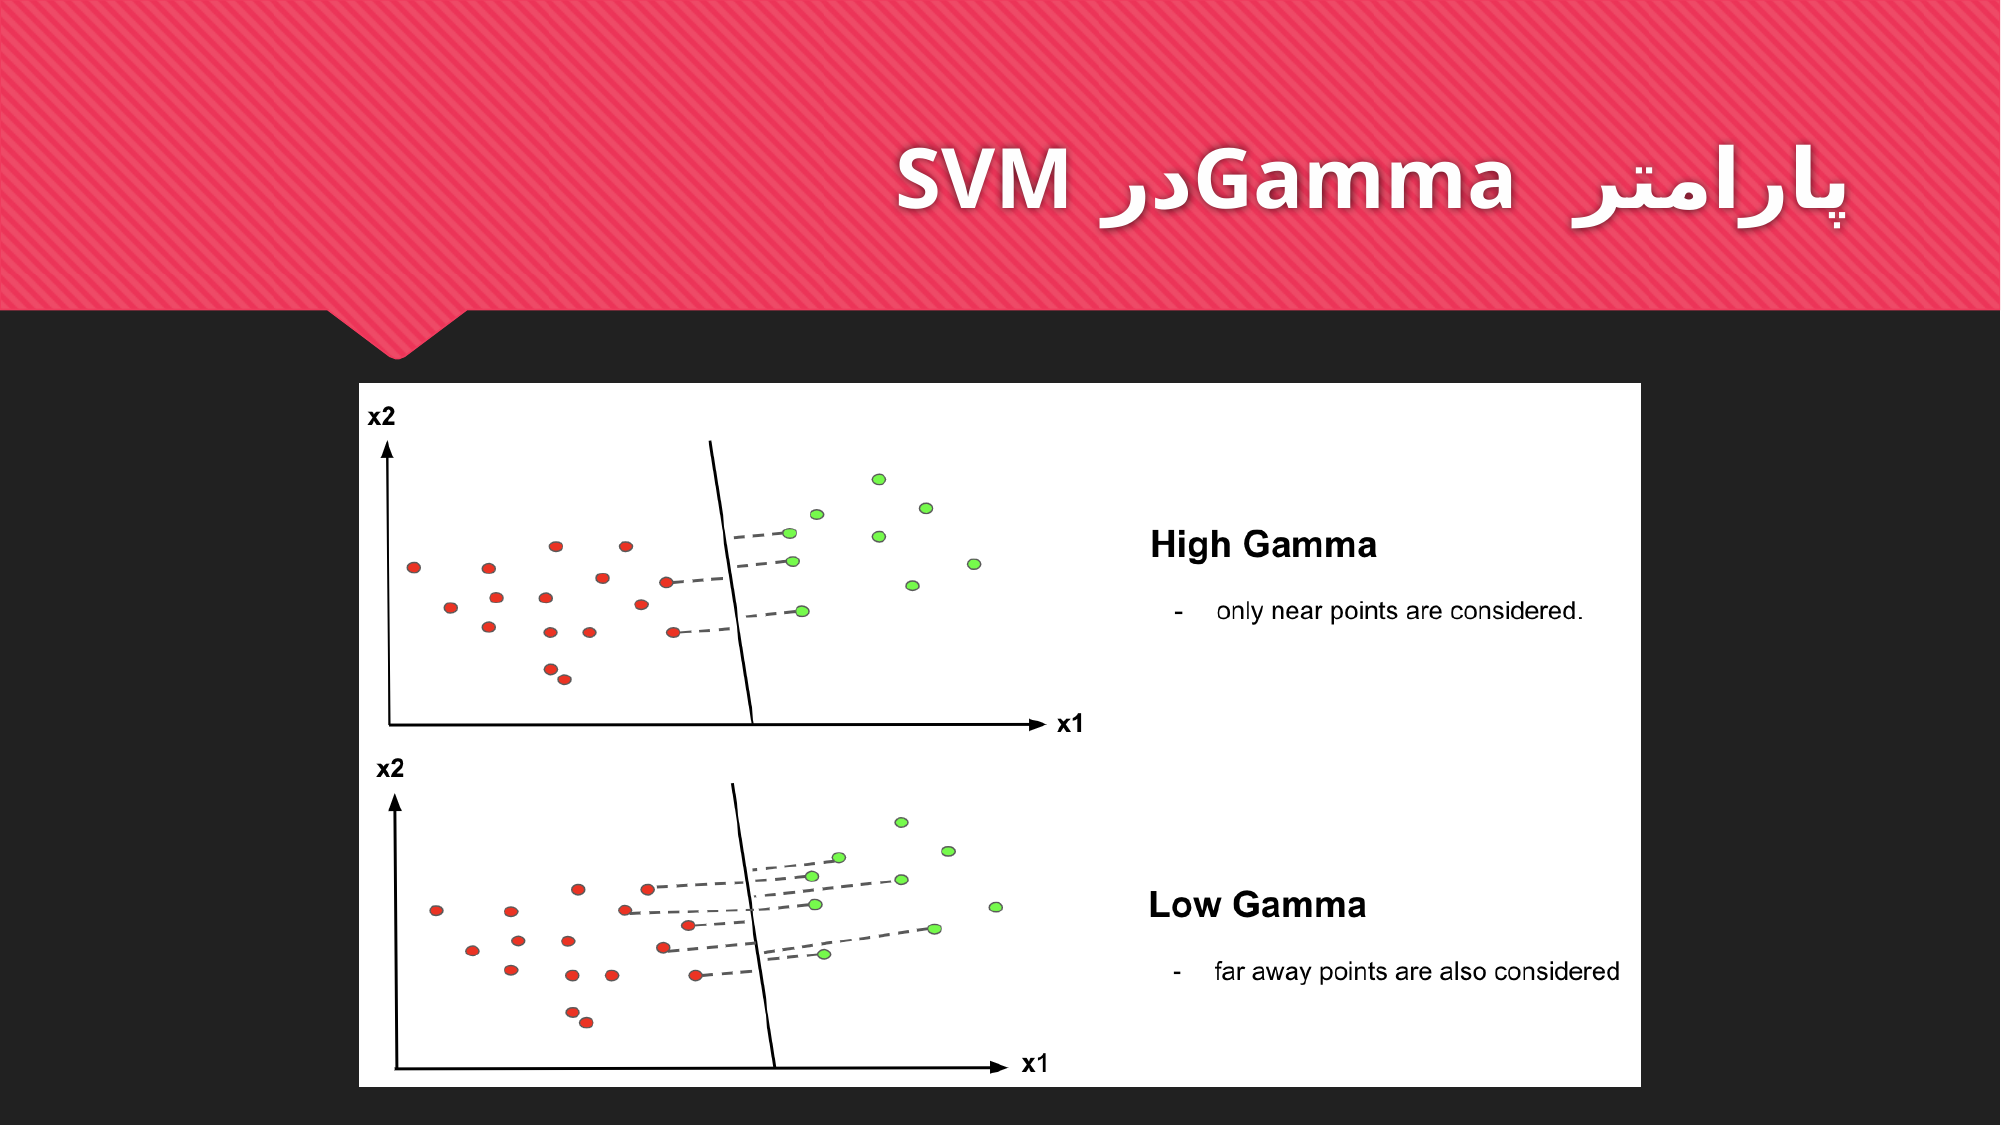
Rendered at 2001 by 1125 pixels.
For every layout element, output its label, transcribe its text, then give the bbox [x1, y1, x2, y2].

picture [359, 382, 1641, 1087]
title پارامتر Gammaدر SVM [132, 73, 1868, 233]
